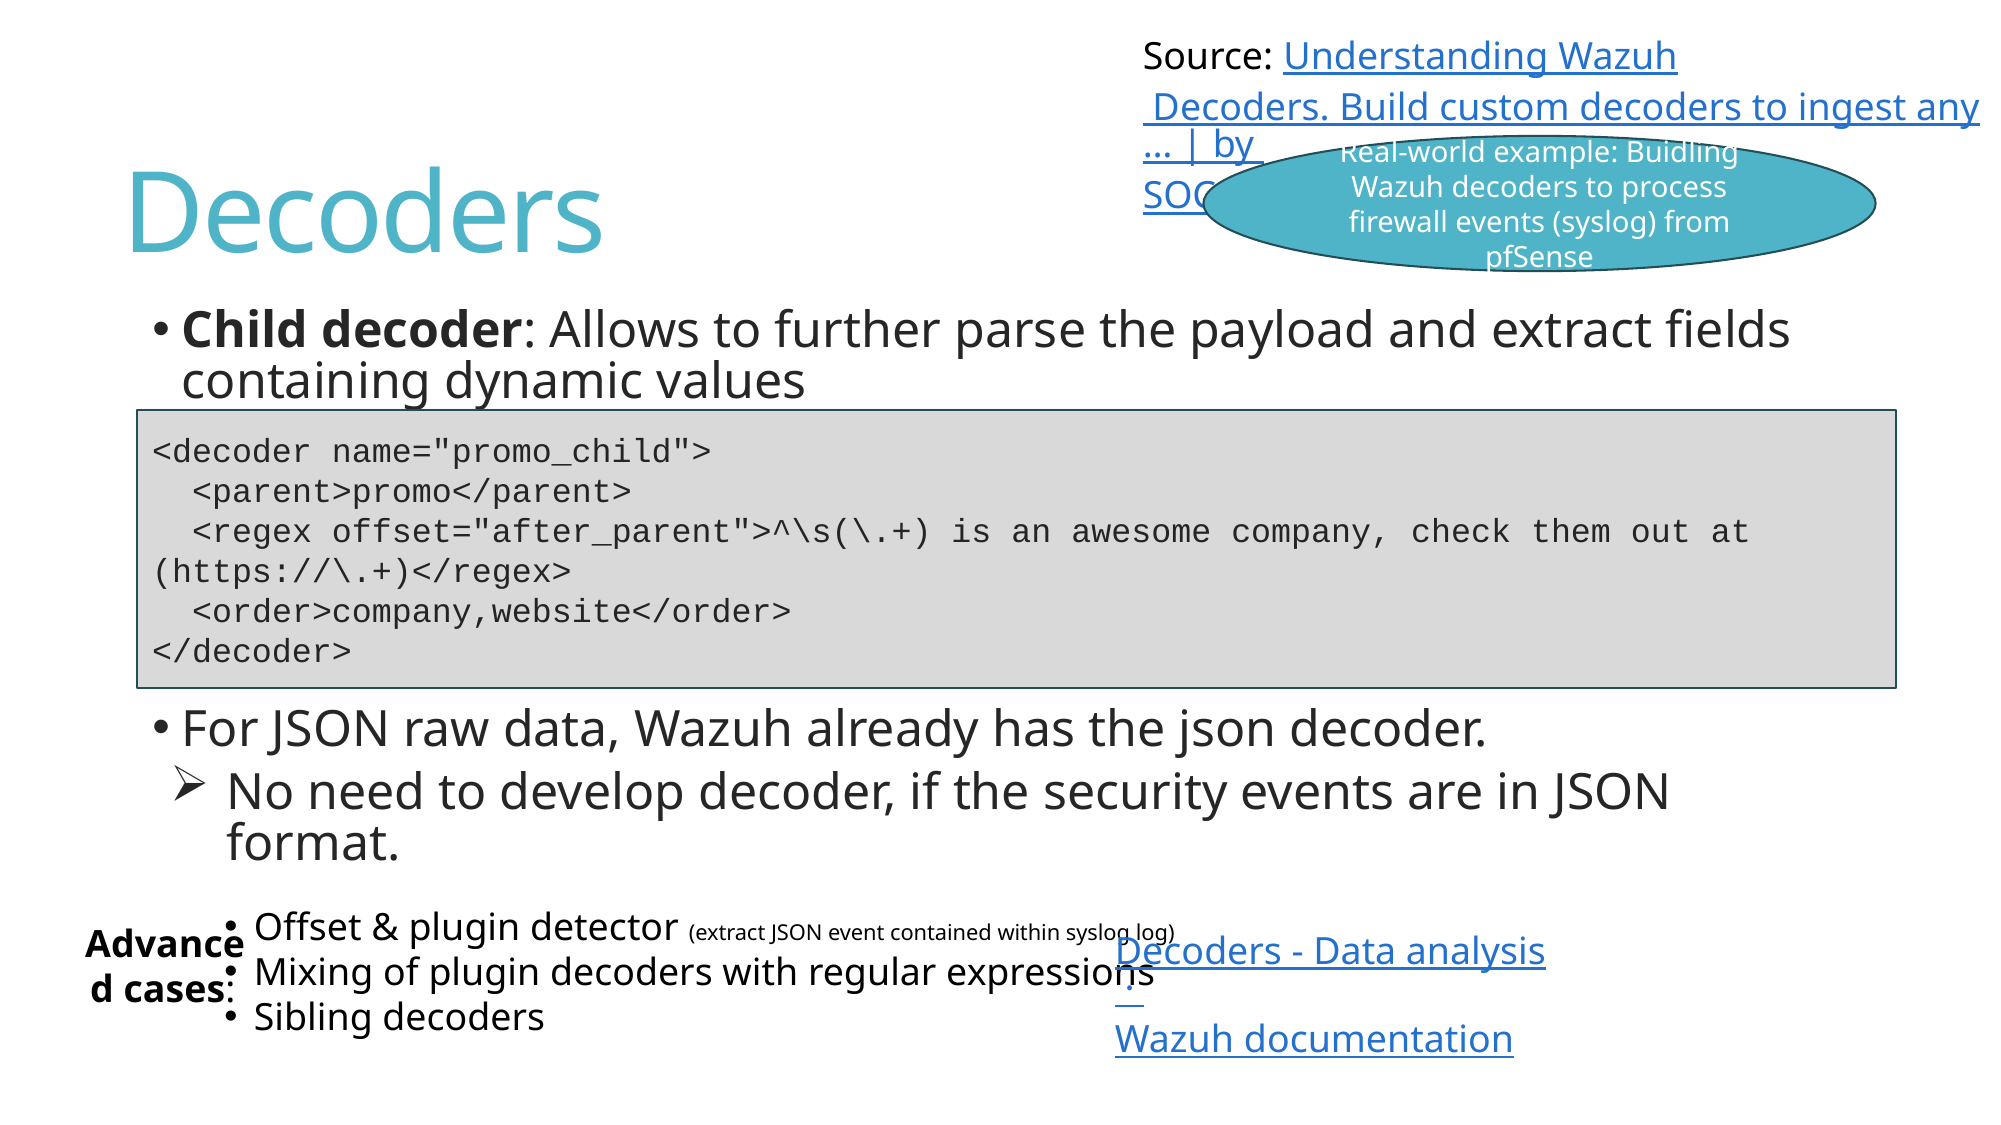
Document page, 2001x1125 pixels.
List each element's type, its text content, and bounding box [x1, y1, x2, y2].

text_box Offset & plugin detector (extract JSON event contained within syslog log) Mixing of plugin decoders with regular expressions Sibling decoders [209, 895, 1191, 1091]
text_box <decoder name="promo_child"> <parent>promo</parent> <regex offset="after_parent">^\s(\.+) is an awesome company, check them out at (https://\.+)</regex> <order>company,website</order> </decoder> [136, 409, 1897, 689]
text_box Advanced cases: [69, 912, 260, 1018]
text_box Real-world example: Buidling Wazuh decoders to process firewall events (syslog) from pfSense [1202, 134, 1877, 273]
title Decoders [107, 81, 1875, 354]
list Child decoder: Allows to further parse the payload and extract fields containing dynamic values For JSON raw data, Wazuh already has the json decoder. No need to develop decoder, if the security events are in JSON format. [137, 299, 1863, 409]
text_box Decoders - Data analysis · Wazuh documentation [1100, 919, 1570, 1037]
text_box Source: Understanding Wazuh Decoders. Build custom decoders to ingest any… | by SOCFortress | Medium [1128, 24, 2000, 193]
list Child decoder: Allows to further parse the payload and extract fields containing dynamic values For JSON raw data, Wazuh already has the json decoder. No need to develop decoder, if the security events are in JSON format. [137, 689, 1863, 1035]
